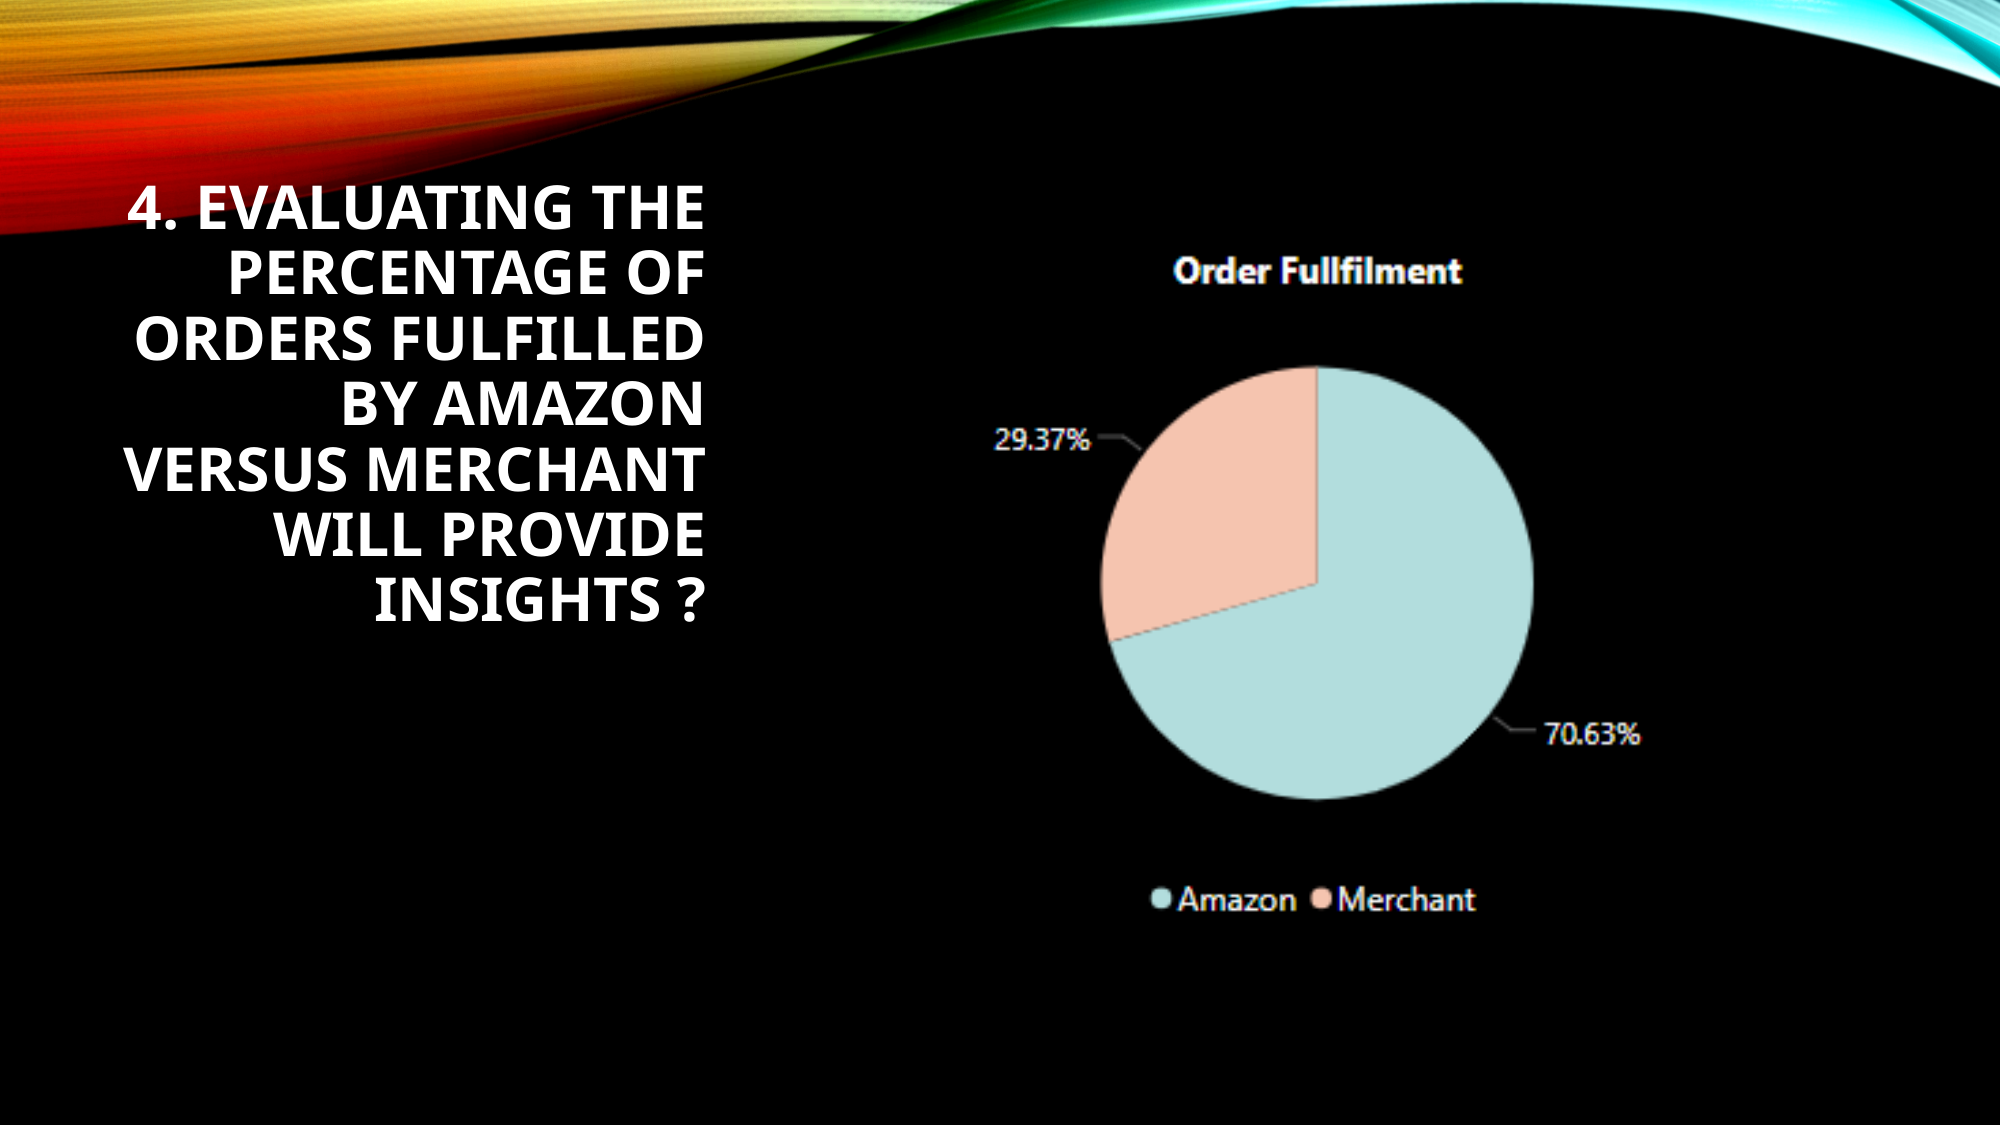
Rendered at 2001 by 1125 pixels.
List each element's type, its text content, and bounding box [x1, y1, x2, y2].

picture [0, 241, 2000, 1125]
picture [0, 0, 2000, 237]
title 4. Evaluating the percentage of orders fulfilled by Amazon versus Merchant will provide insights ? [104, 237, 722, 643]
text_box [0, 237, 2000, 717]
